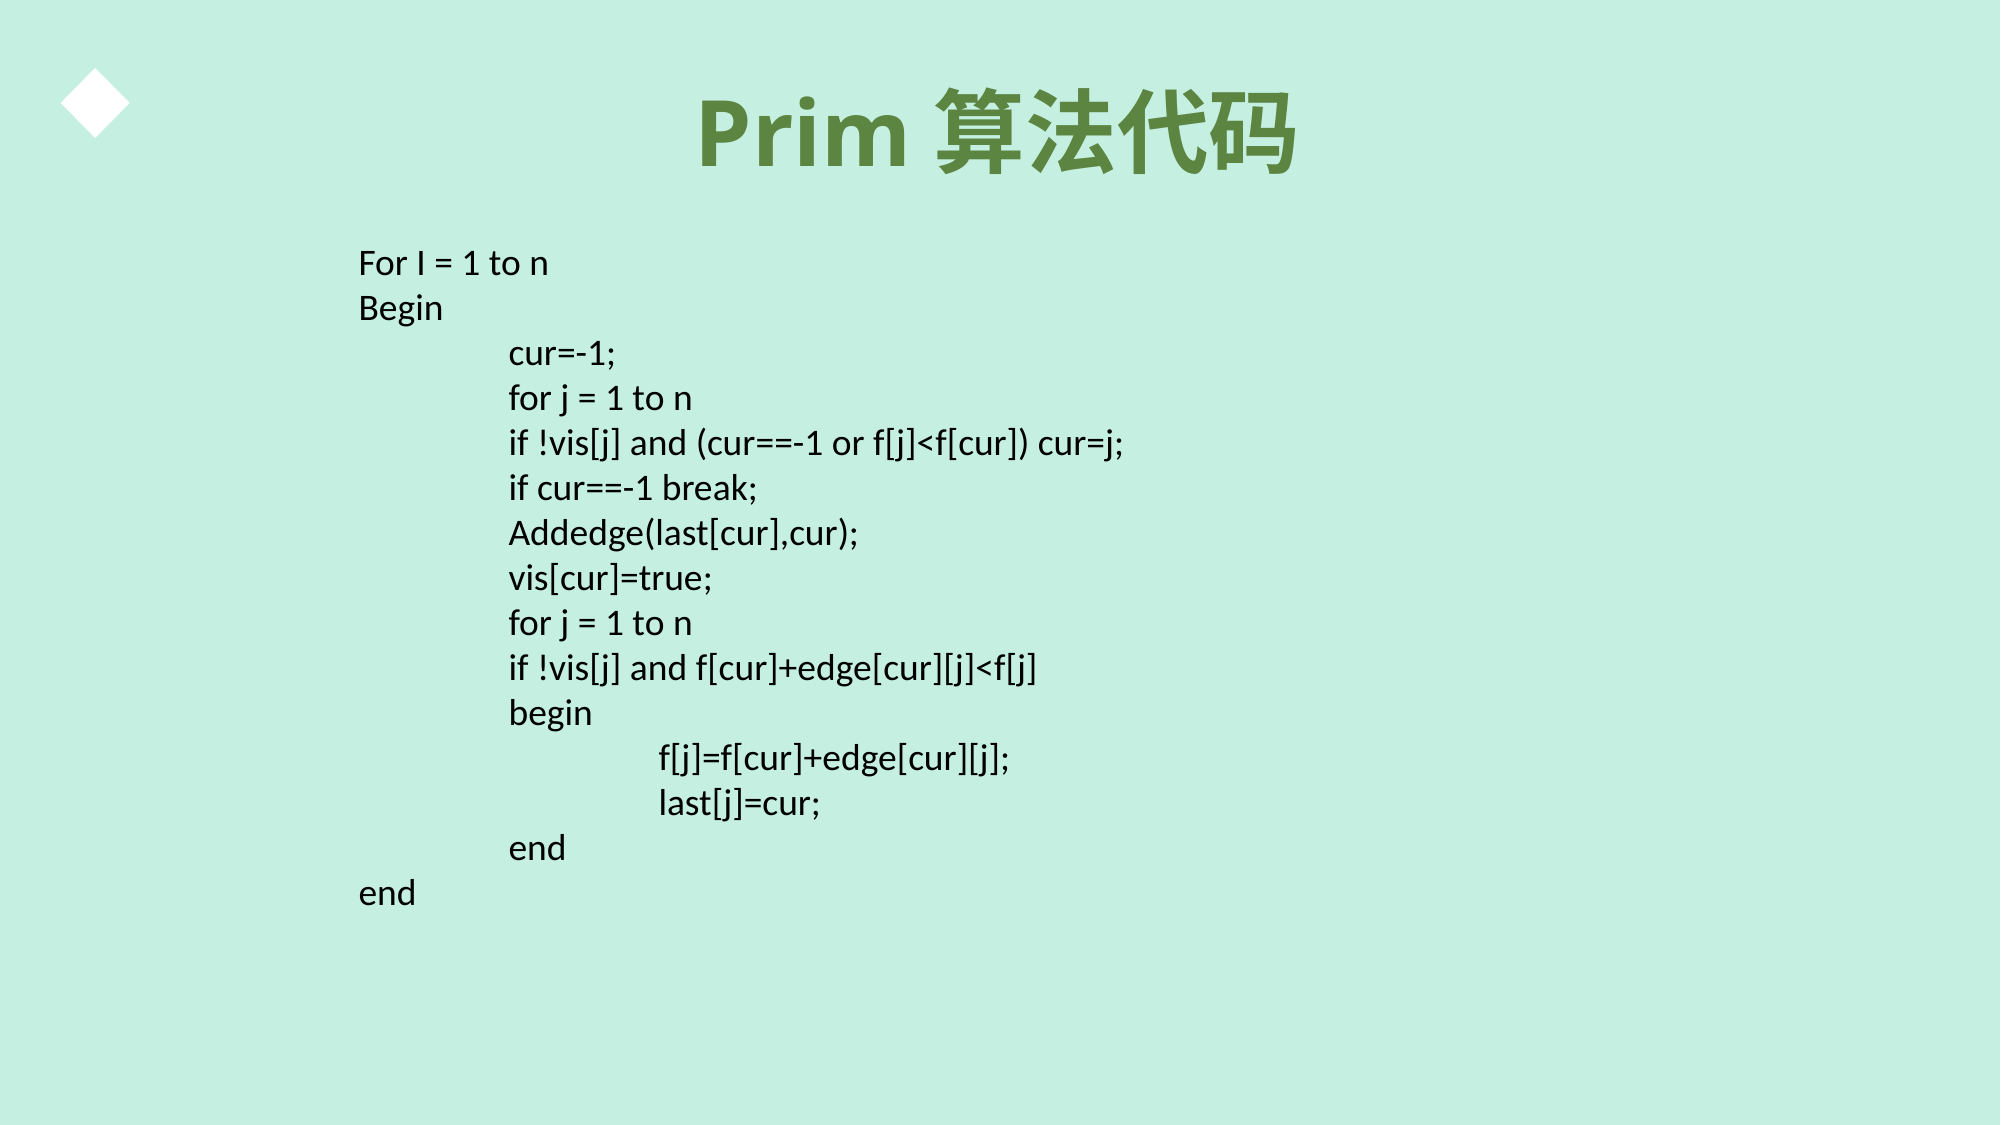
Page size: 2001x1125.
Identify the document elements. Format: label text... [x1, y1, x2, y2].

text_box Prim算法代码 [570, 67, 1425, 193]
text_box [59, 66, 132, 140]
text_box For I = 1 to n Begin cur=-1; for j = 1 to n if !vis[j] and (cur==-1 or f[j]<f[cur]) cur=j; if cur==-1 break; Addedge(last[cur],cur); vis[cur]=true; for j = 1 to n if !vis[j] and f[cur]+edge[cur][j]<f[j] begin f[j]=f[cur]+edge[cur][j]; last[j]=cur; end end [343, 230, 1700, 920]
